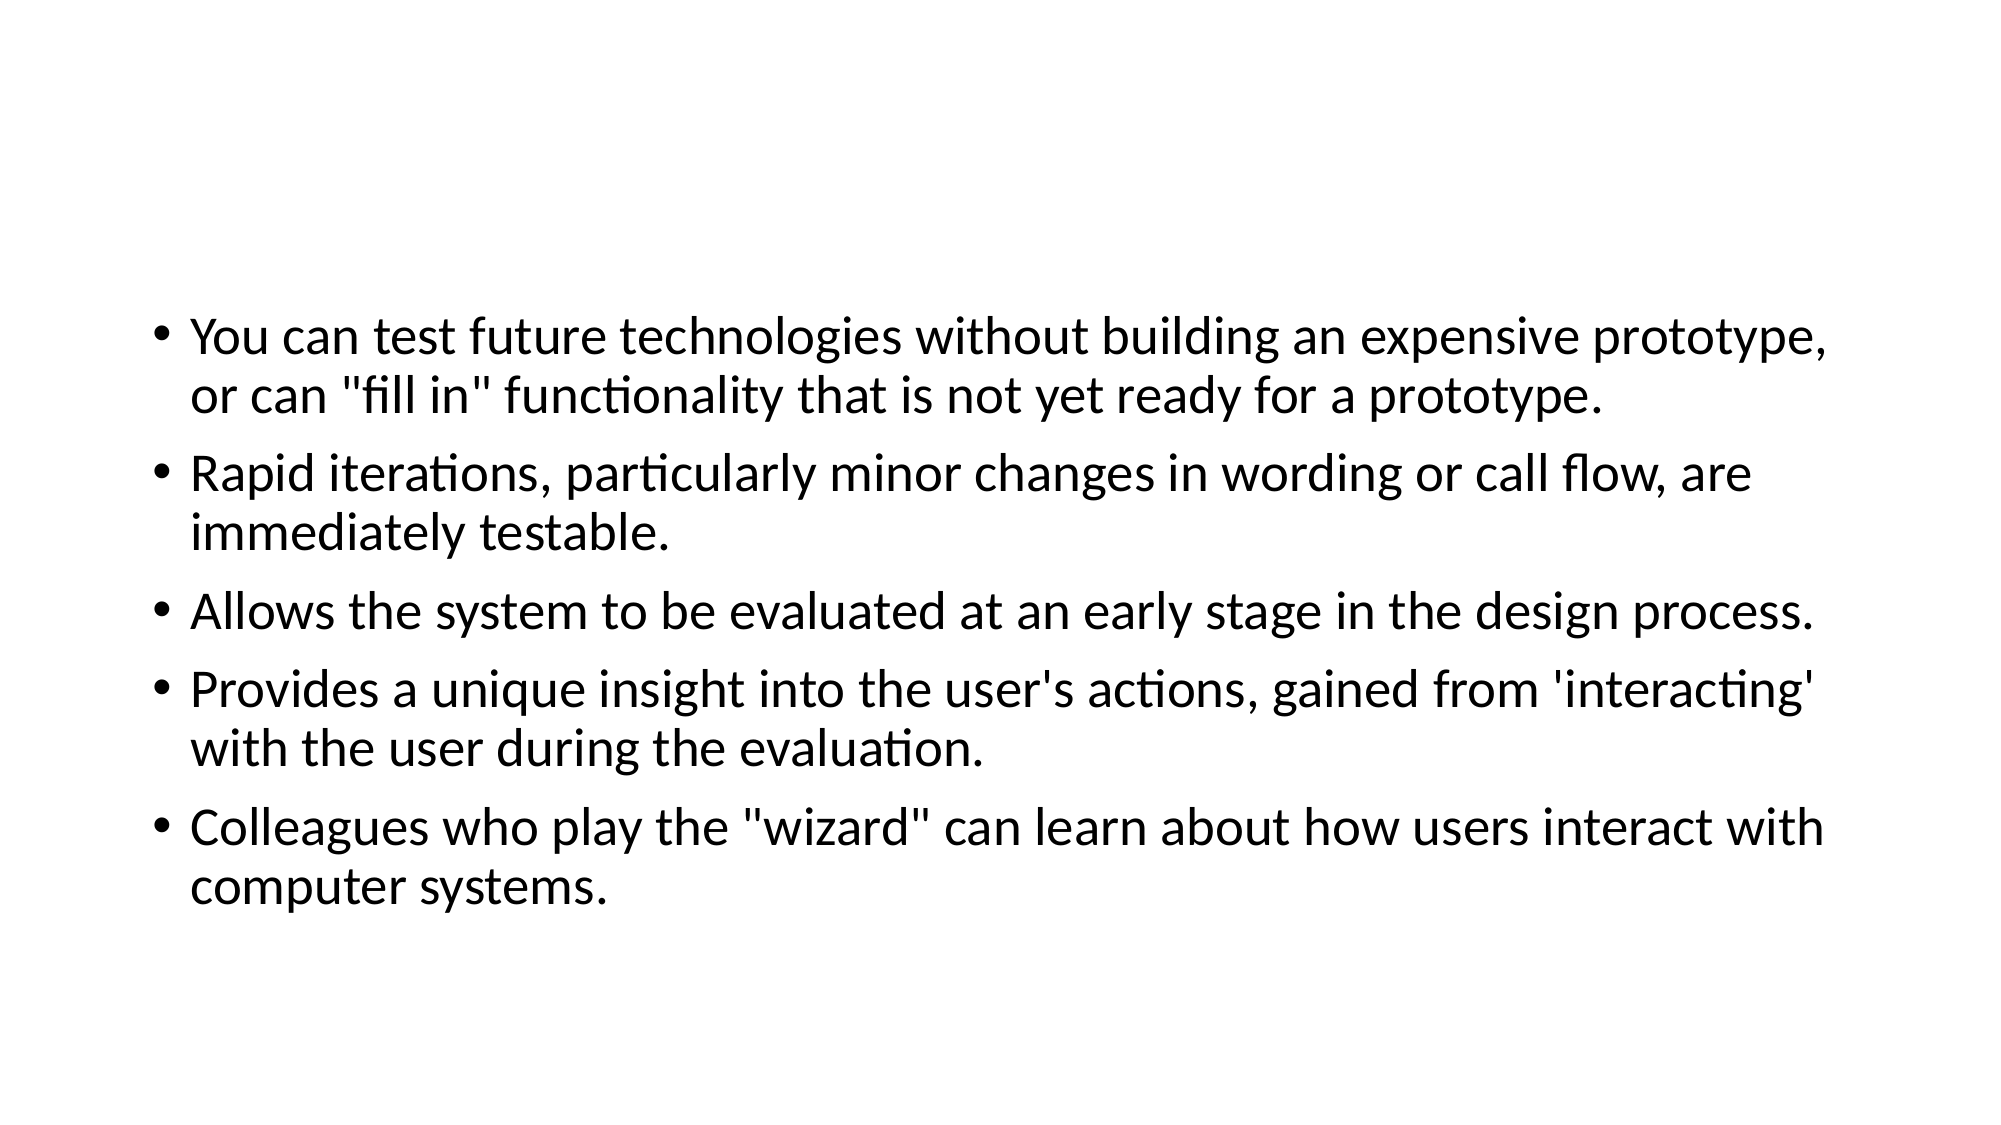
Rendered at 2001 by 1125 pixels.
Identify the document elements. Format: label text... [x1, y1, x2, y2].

list You can test future technologies without building an expensive prototype, or can "fill in" functionality that is not yet ready for a prototype. Rapid iterations, particularly minor changes in wording or call flow, are immediately testable. Allows the system to be evaluated at an early stage in the design process. Provides a unique insight into the user's actions, gained from 'interacting' with the user during the evaluation. Colleagues who play the "wizard" can learn about how users interact with computer systems. [137, 299, 1863, 1014]
